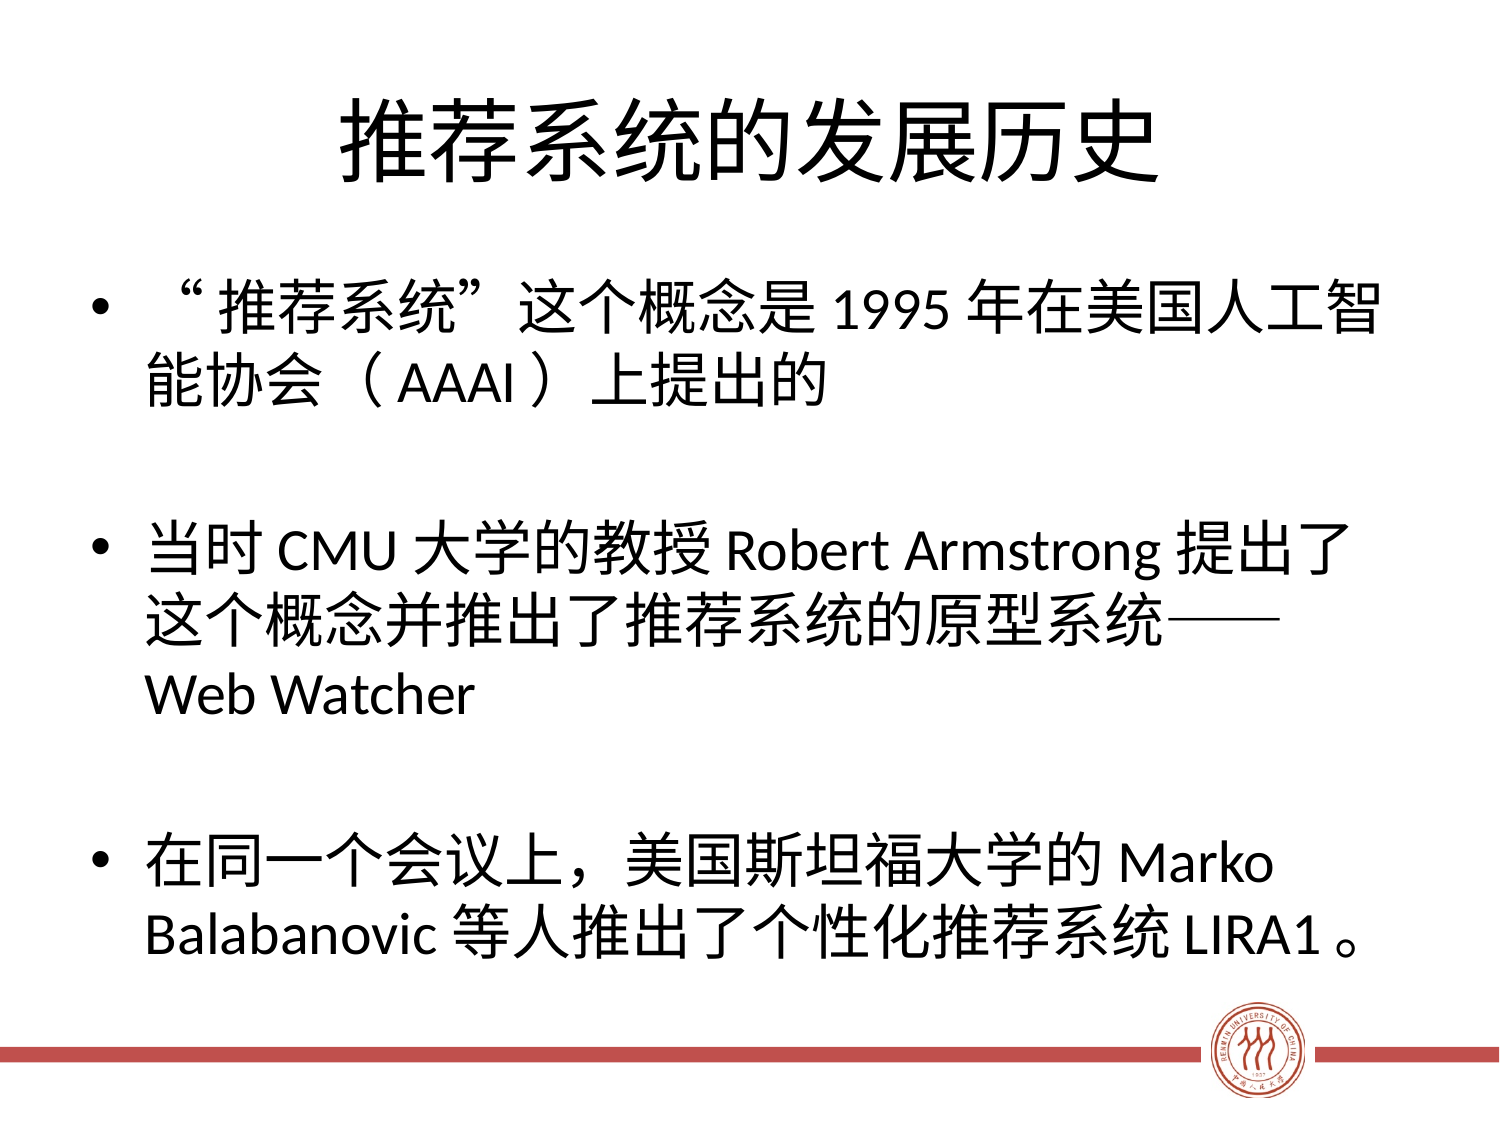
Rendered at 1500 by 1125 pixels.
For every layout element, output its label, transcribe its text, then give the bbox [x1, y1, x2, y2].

title 推荐系统的发展历史 [75, 45, 1425, 233]
picture [1211, 1005, 1305, 1098]
list “推荐系统”这个概念是1995年在美国人工智能协会（AAAI）上提出的 当时CMU大学的教授Robert Armstrong提出了这个概念并推出了推荐系统的原型系统——Web Watcher 在同一个会议上，美国斯坦福大学的Marko Balabanovic等人推出了个性化推荐系统LIRA1。 [75, 262, 1425, 1005]
